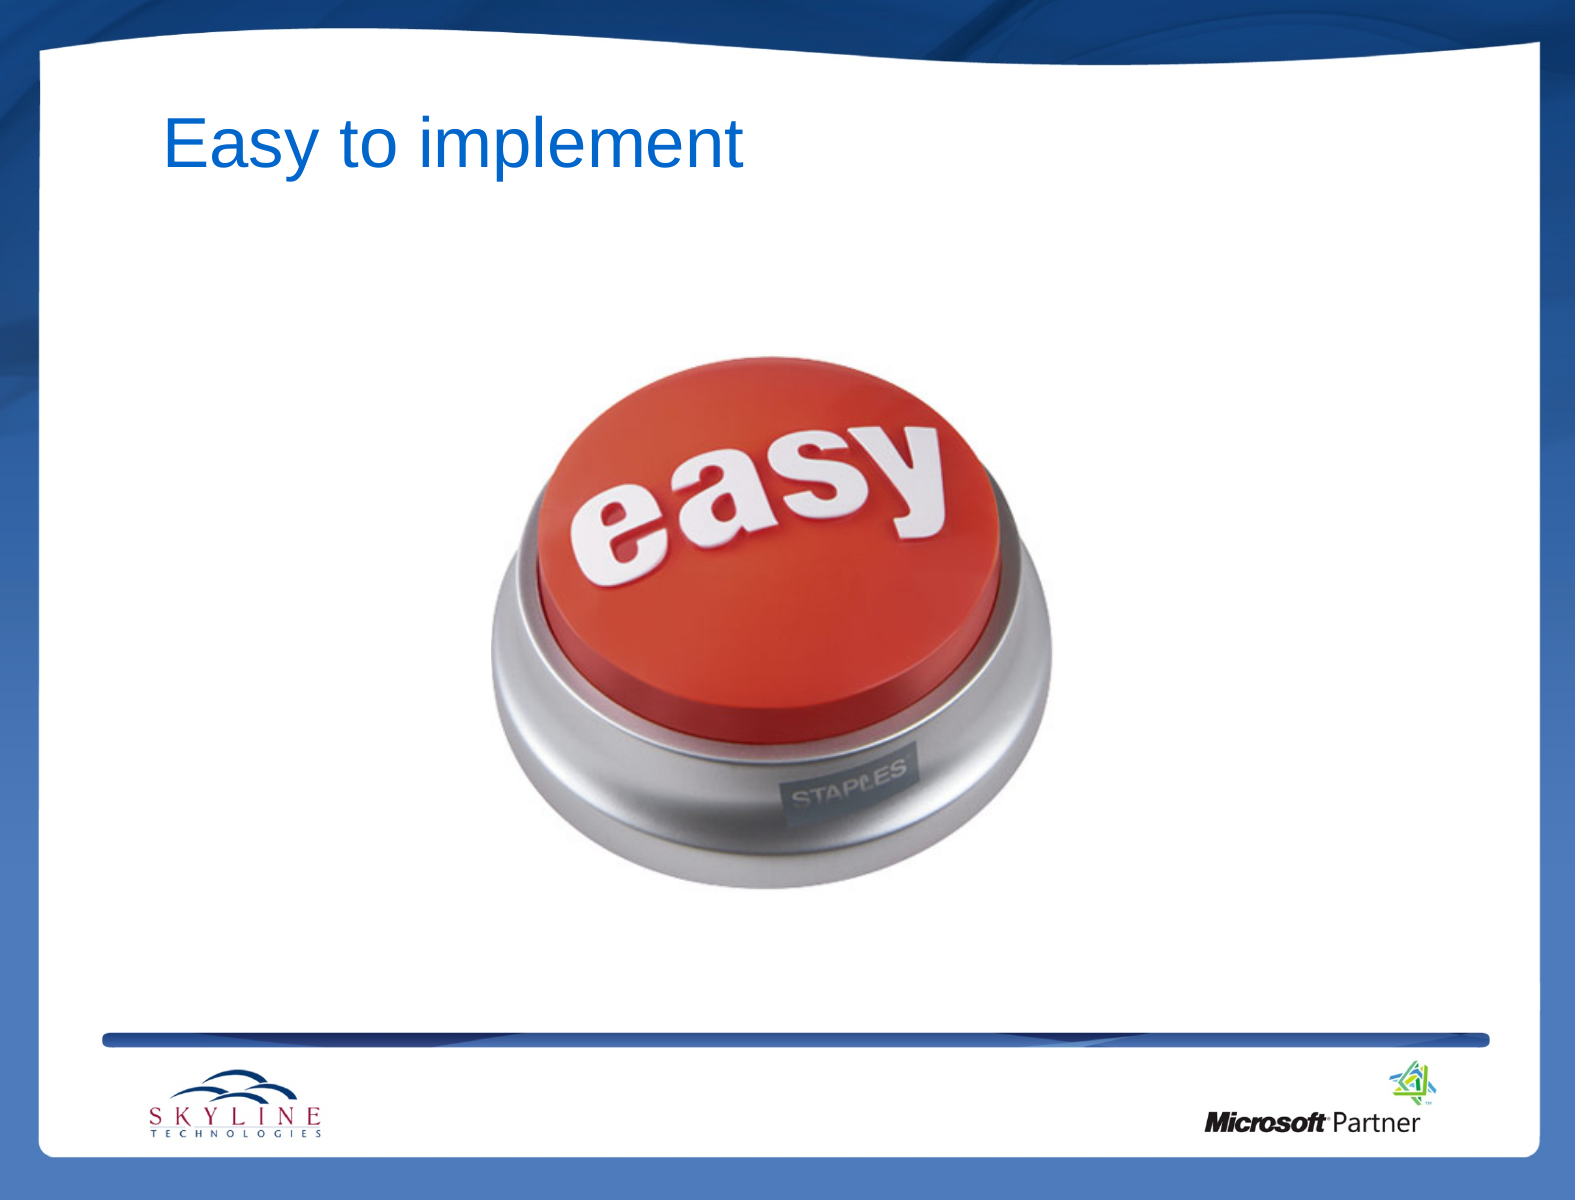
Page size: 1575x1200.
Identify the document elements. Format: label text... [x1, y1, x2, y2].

picture [0, 0, 1575, 1200]
title Easy to implement [146, 62, 1356, 218]
